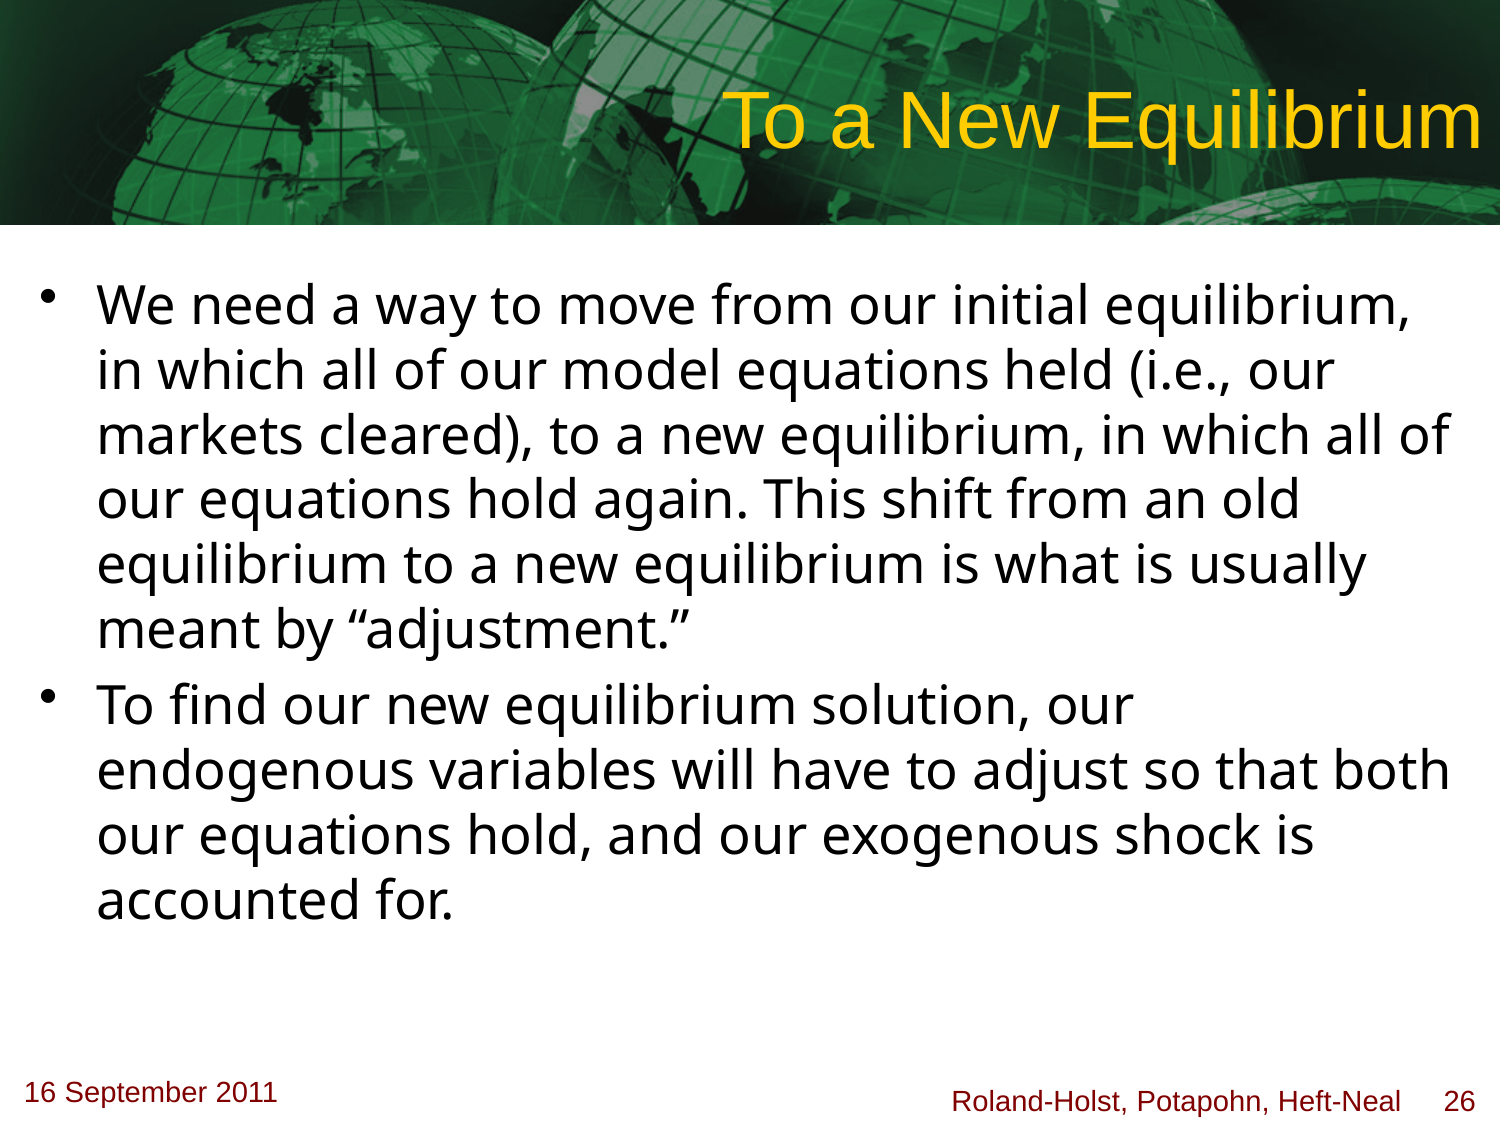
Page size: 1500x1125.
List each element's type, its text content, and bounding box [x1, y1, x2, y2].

title To a New Equilibrium [382, 22, 1500, 211]
list We need a way to move from our initial equilibrium, in which all of our model equations held (i.e., our markets cleared), to a new equilibrium, in which all of our equations hold again. This shift from an old equilibrium to a new equilibrium is what is usually meant by “adjustment.” To find our new equilibrium solution, our endogenous variables will have to adjust so that both our equations hold, and our exogenous shock is accounted for. [24, 262, 1476, 1063]
picture [0, 0, 1500, 225]
